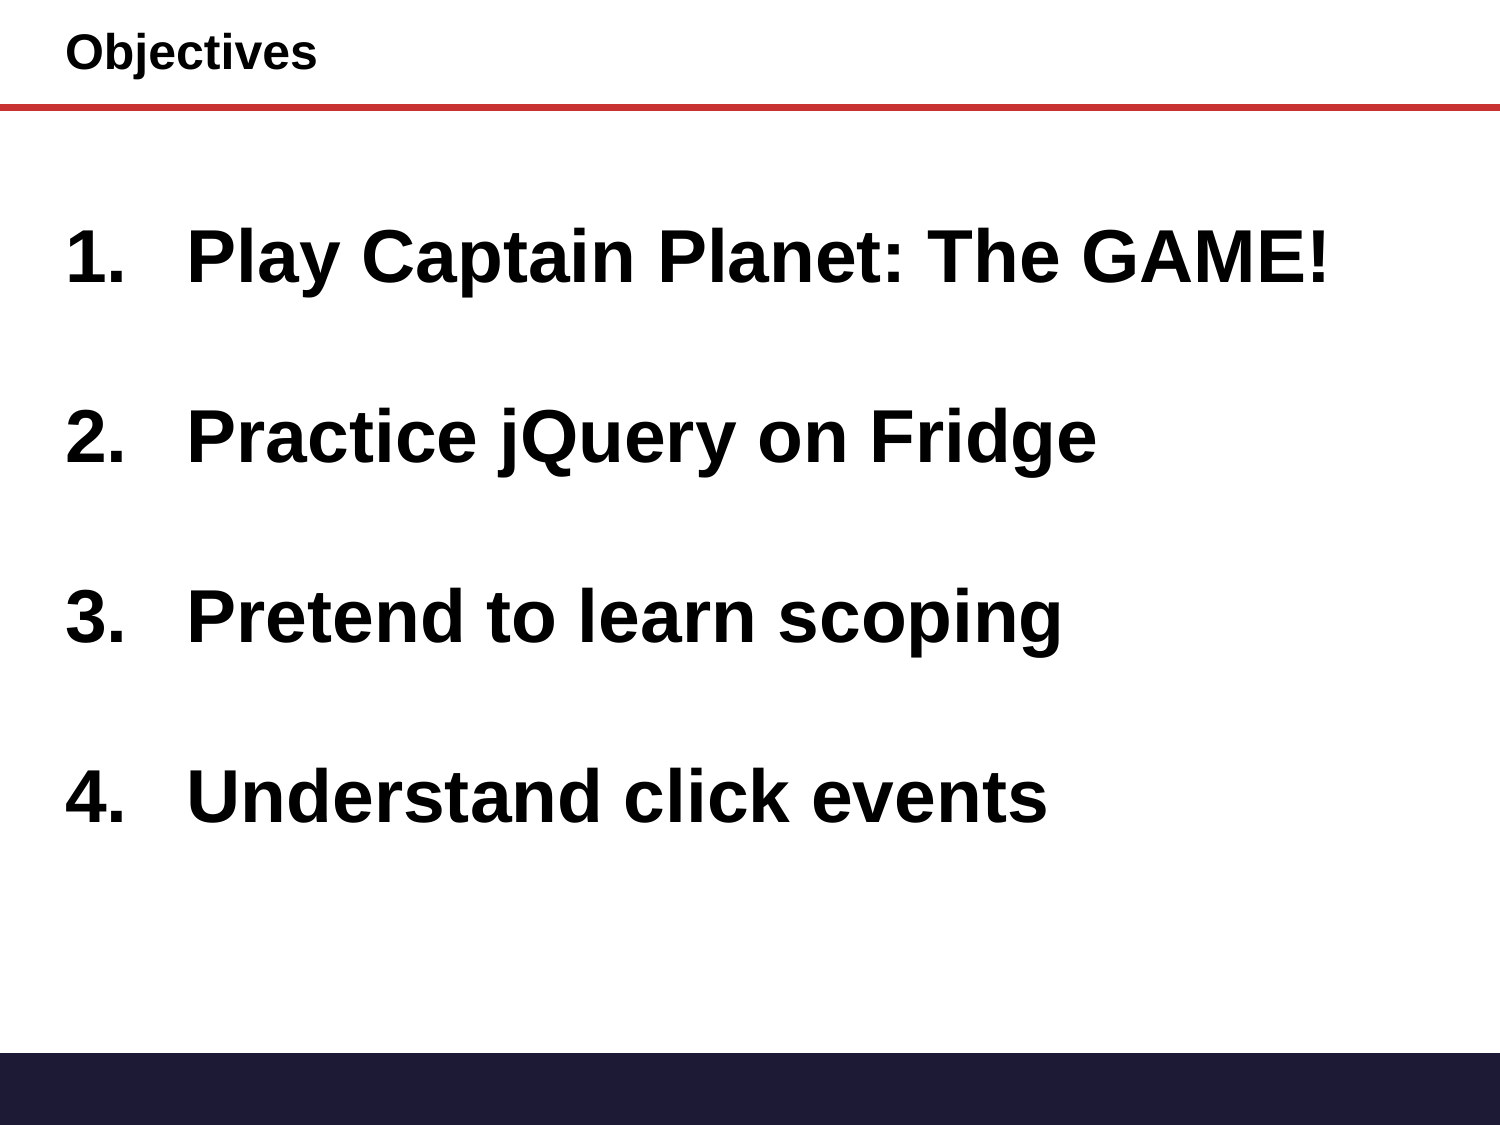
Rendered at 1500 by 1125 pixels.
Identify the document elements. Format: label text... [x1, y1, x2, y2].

title Objectives [50, 0, 948, 108]
text_box Play Captain Planet: The GAME! Practice jQuery on Fridge Pretend to learn scoping Understand click events [49, 200, 1475, 852]
